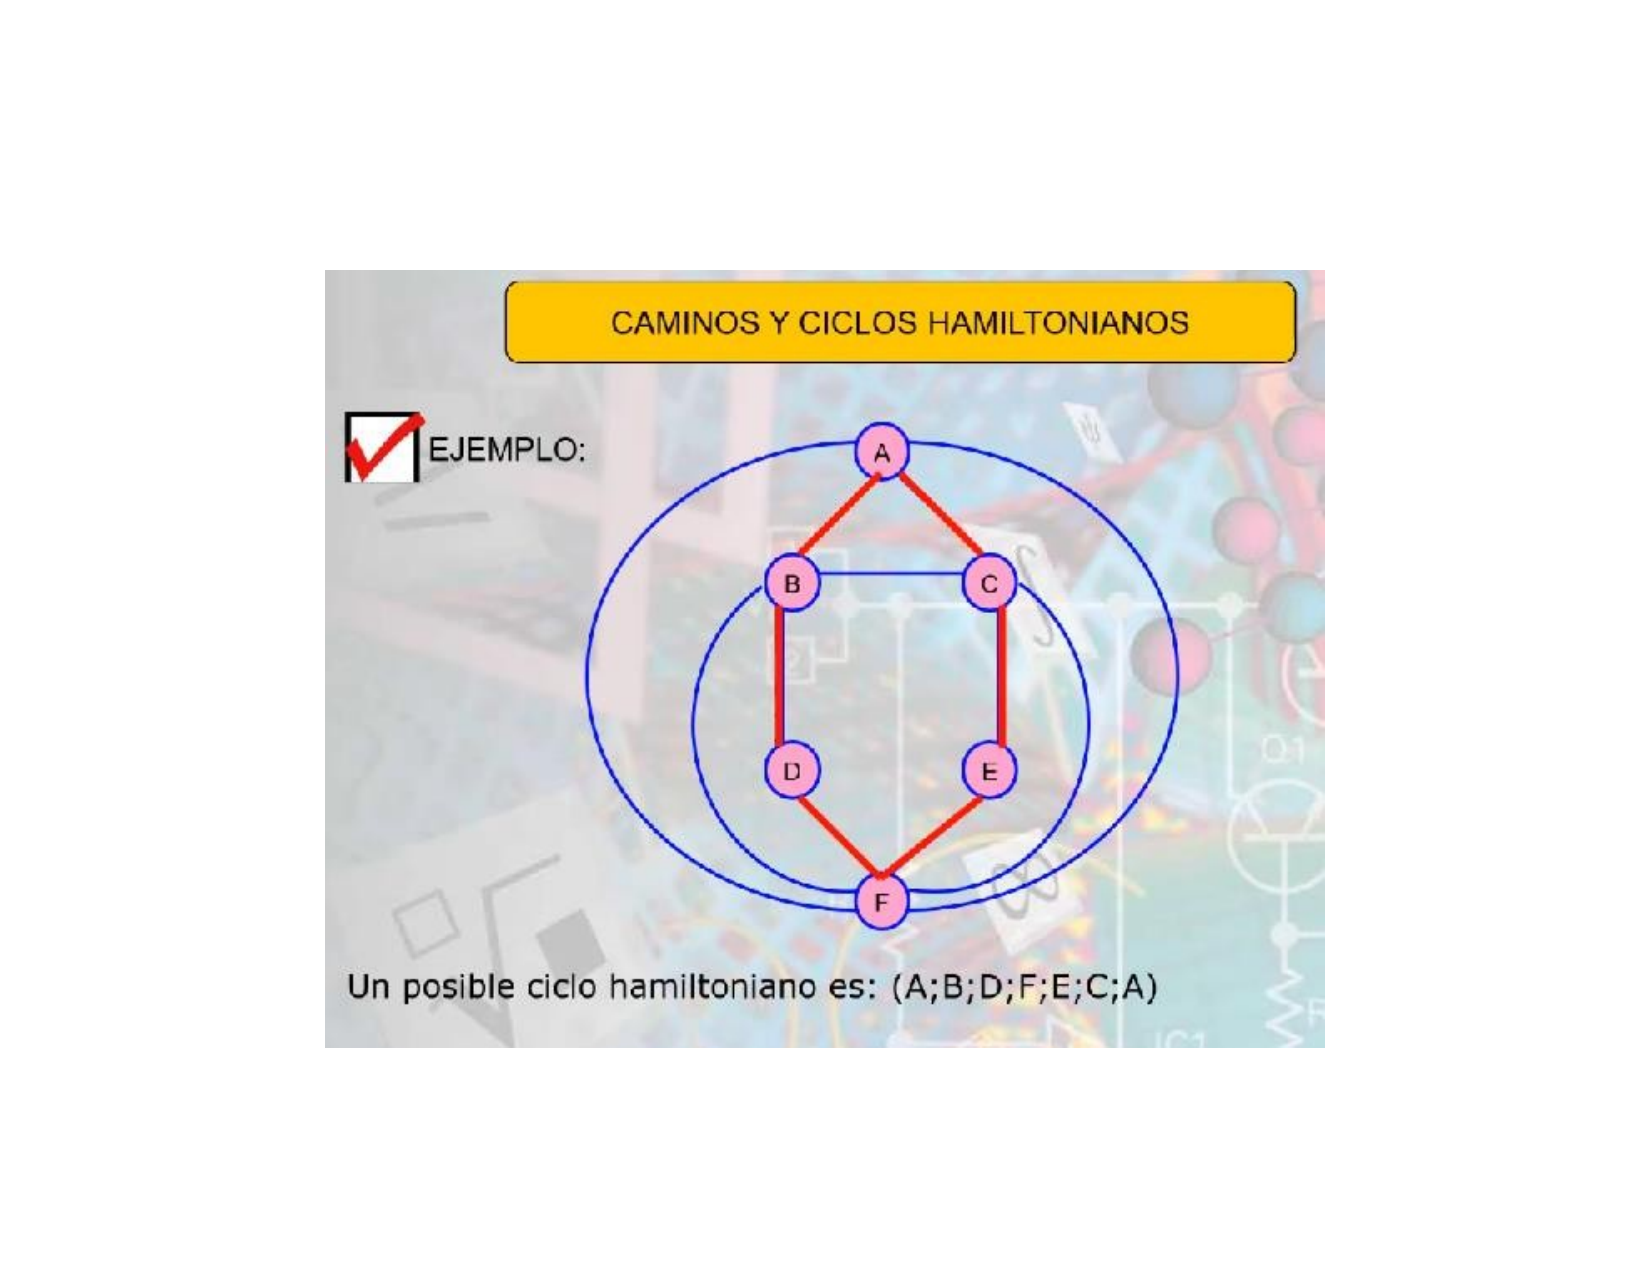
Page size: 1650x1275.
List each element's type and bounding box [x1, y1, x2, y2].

picture [325, 270, 1325, 1048]
